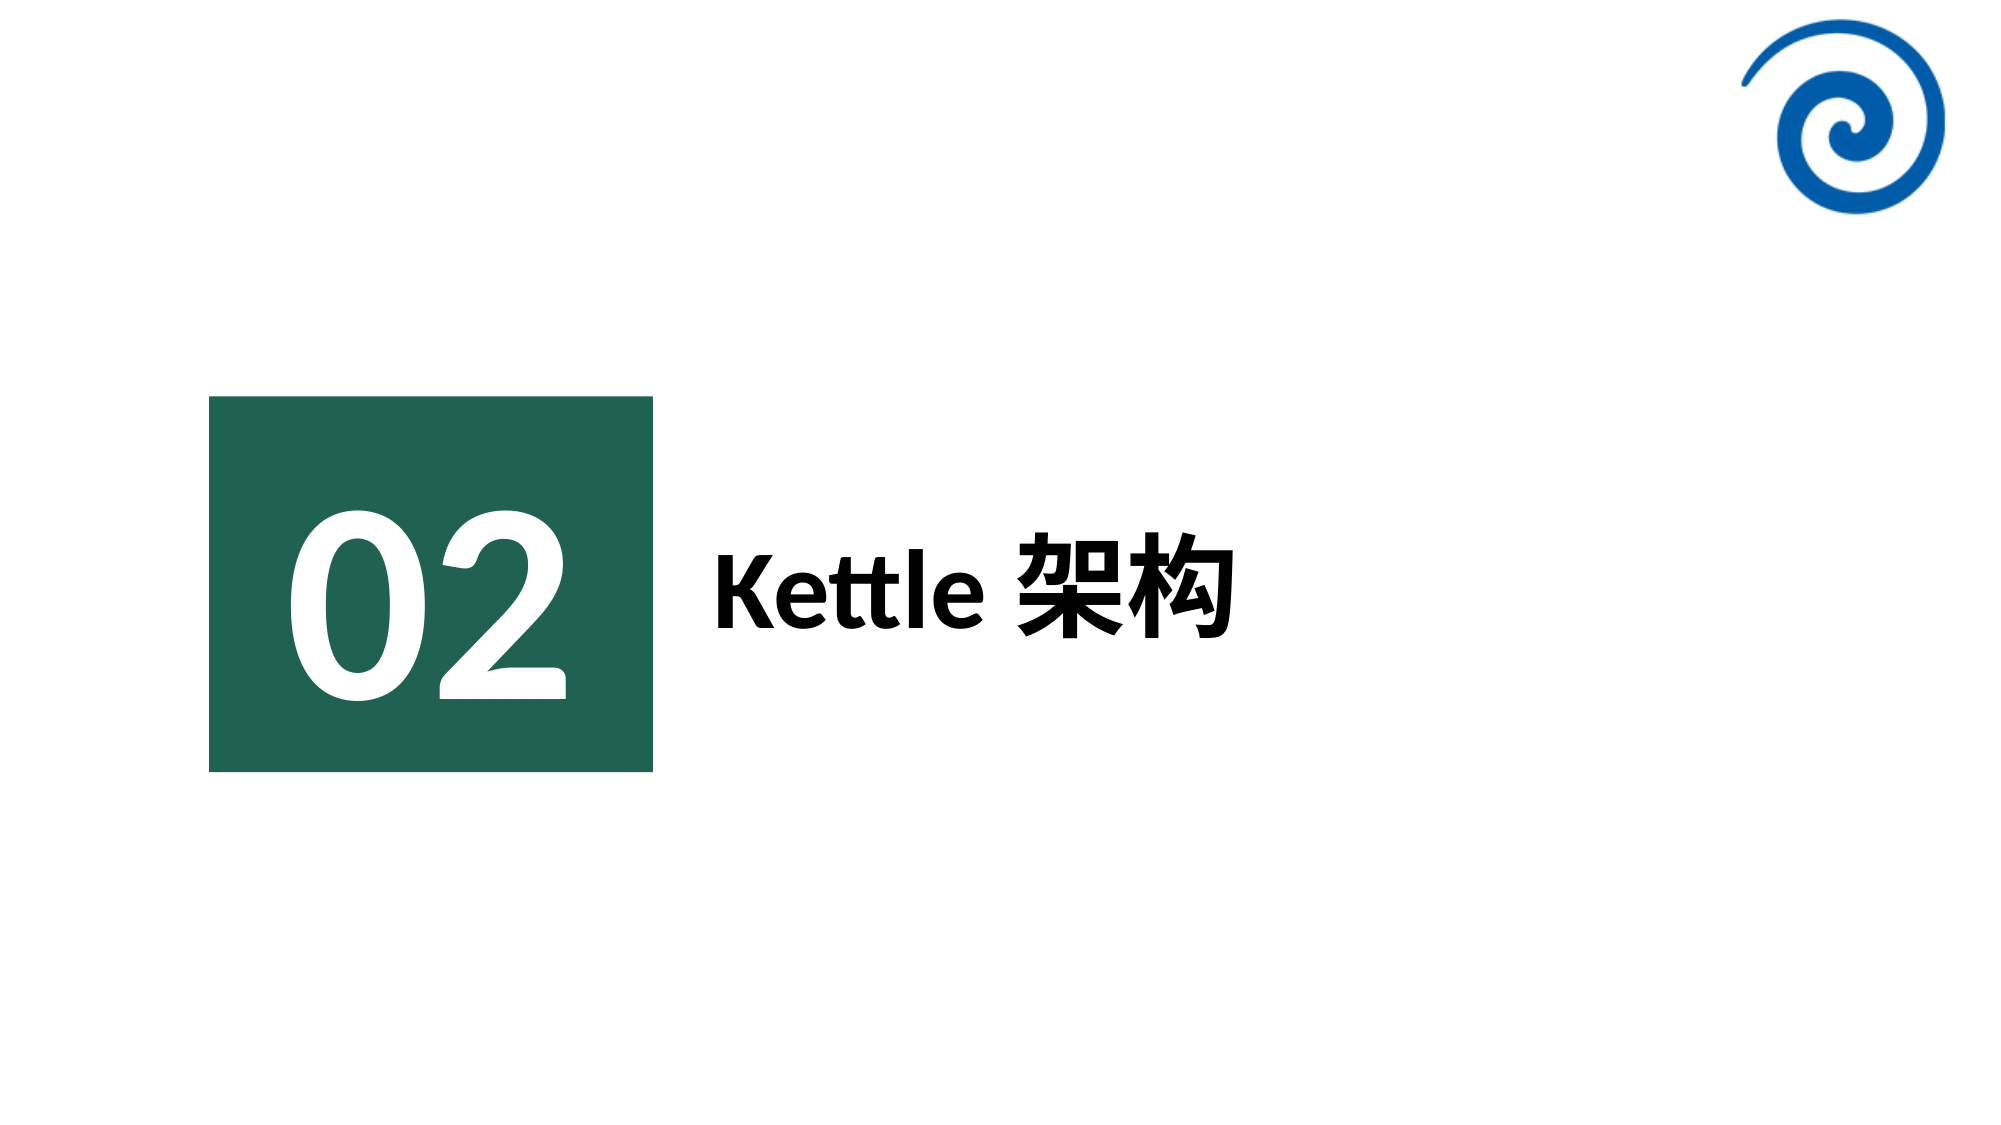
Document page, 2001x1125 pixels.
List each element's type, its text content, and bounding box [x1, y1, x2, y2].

text_box 02 [208, 395, 654, 773]
picture [1687, 0, 2000, 235]
text_box Kettle架构 [699, 508, 1254, 659]
